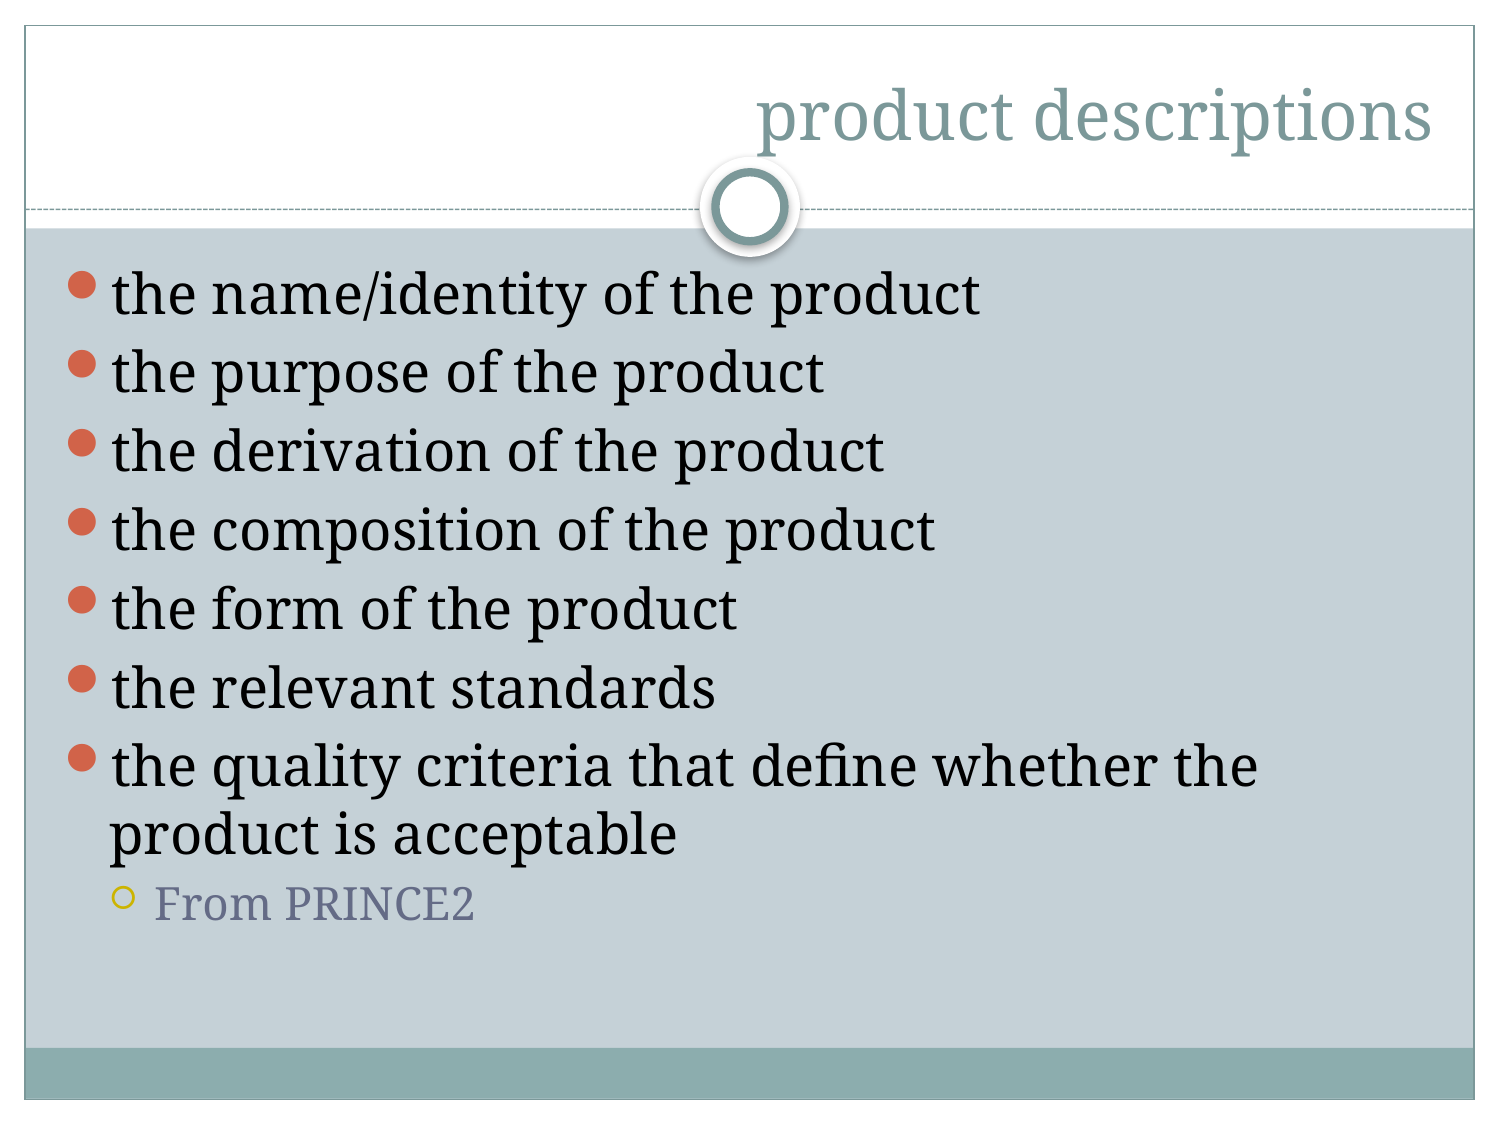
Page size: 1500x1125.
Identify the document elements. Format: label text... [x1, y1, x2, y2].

title product descriptions [49, 37, 1450, 162]
list the name/identity of the product the purpose of the product the derivation of the product the composition of the product the form of the product the relevant standards the quality criteria that define whether the product is acceptable From PRINCE2 [49, 250, 1445, 1001]
